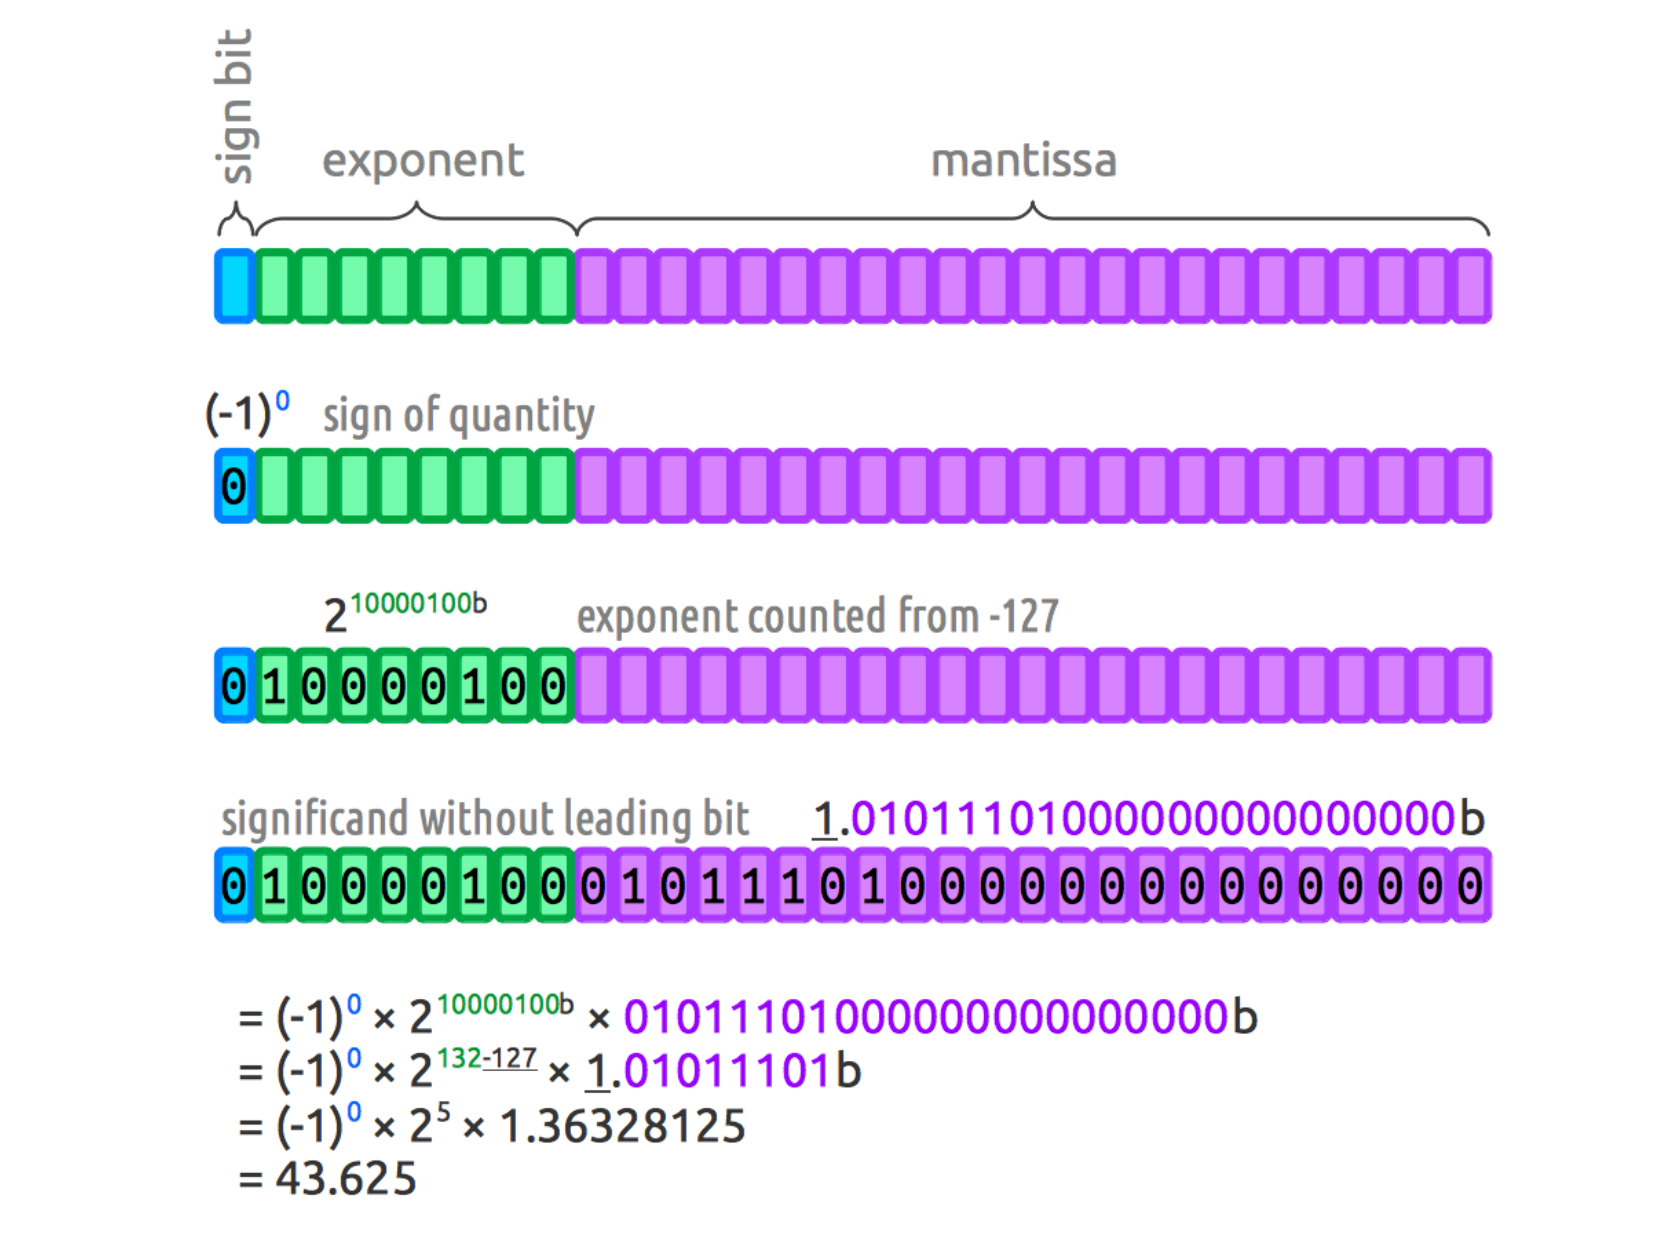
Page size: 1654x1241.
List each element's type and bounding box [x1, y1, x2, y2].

picture [179, 14, 1514, 1213]
